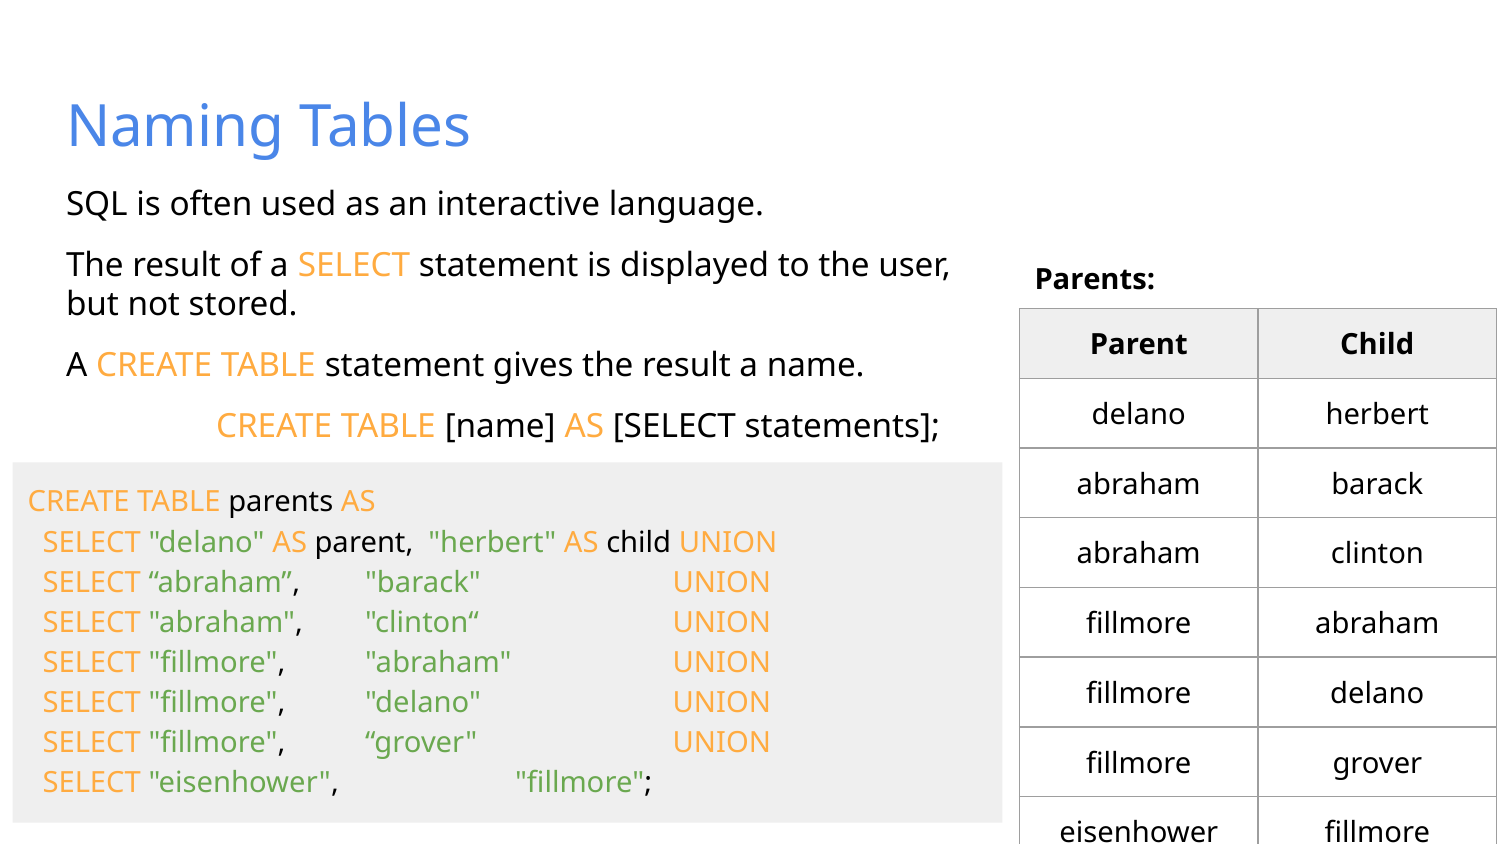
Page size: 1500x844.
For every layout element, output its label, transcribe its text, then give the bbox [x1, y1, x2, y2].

table_cell barack [1259, 449, 1496, 517]
table_cell abraham [1020, 449, 1257, 517]
table_cell clinton [1259, 518, 1496, 587]
table_cell herbert [1259, 379, 1496, 447]
table_header Parent [1020, 319, 1257, 378]
table_cell abraham [1020, 518, 1257, 587]
table_cell fillmore [1020, 658, 1257, 726]
table_cell grover [1259, 728, 1496, 796]
title Naming Tables [51, 72, 1449, 167]
text_box Parents: [1019, 245, 1497, 319]
table_cell delano [1259, 658, 1496, 726]
table_cell delano [1020, 379, 1257, 447]
table_cell eisenhower [1020, 797, 1257, 844]
table_cell abraham [1259, 588, 1496, 656]
text_box SQL is often used as an interactive language. The result of a SELECT statement is displayed to the user, but not stored. A CREATE TABLE statement gives the result a name. CREATE TABLE [name] AS [SELECT statements]; [51, 166, 975, 462]
table_cell fillmore [1259, 797, 1496, 844]
table_cell fillmore [1020, 728, 1257, 796]
table_header Child [1259, 319, 1496, 378]
text_box CREATE TABLE parents AS SELECT "delano" AS parent, "herbert" AS child UNION SELECT “abraham”, "barack" UNION SELECT "abraham", "clinton“ UNION SELECT "fillmore", "abraham" UNION SELECT "fillmore", "delano" UNION SELECT "fillmore", “grover" UNION SELECT "eisenhower", "fillmore"; [12, 462, 1003, 823]
table_cell fillmore [1020, 588, 1257, 656]
